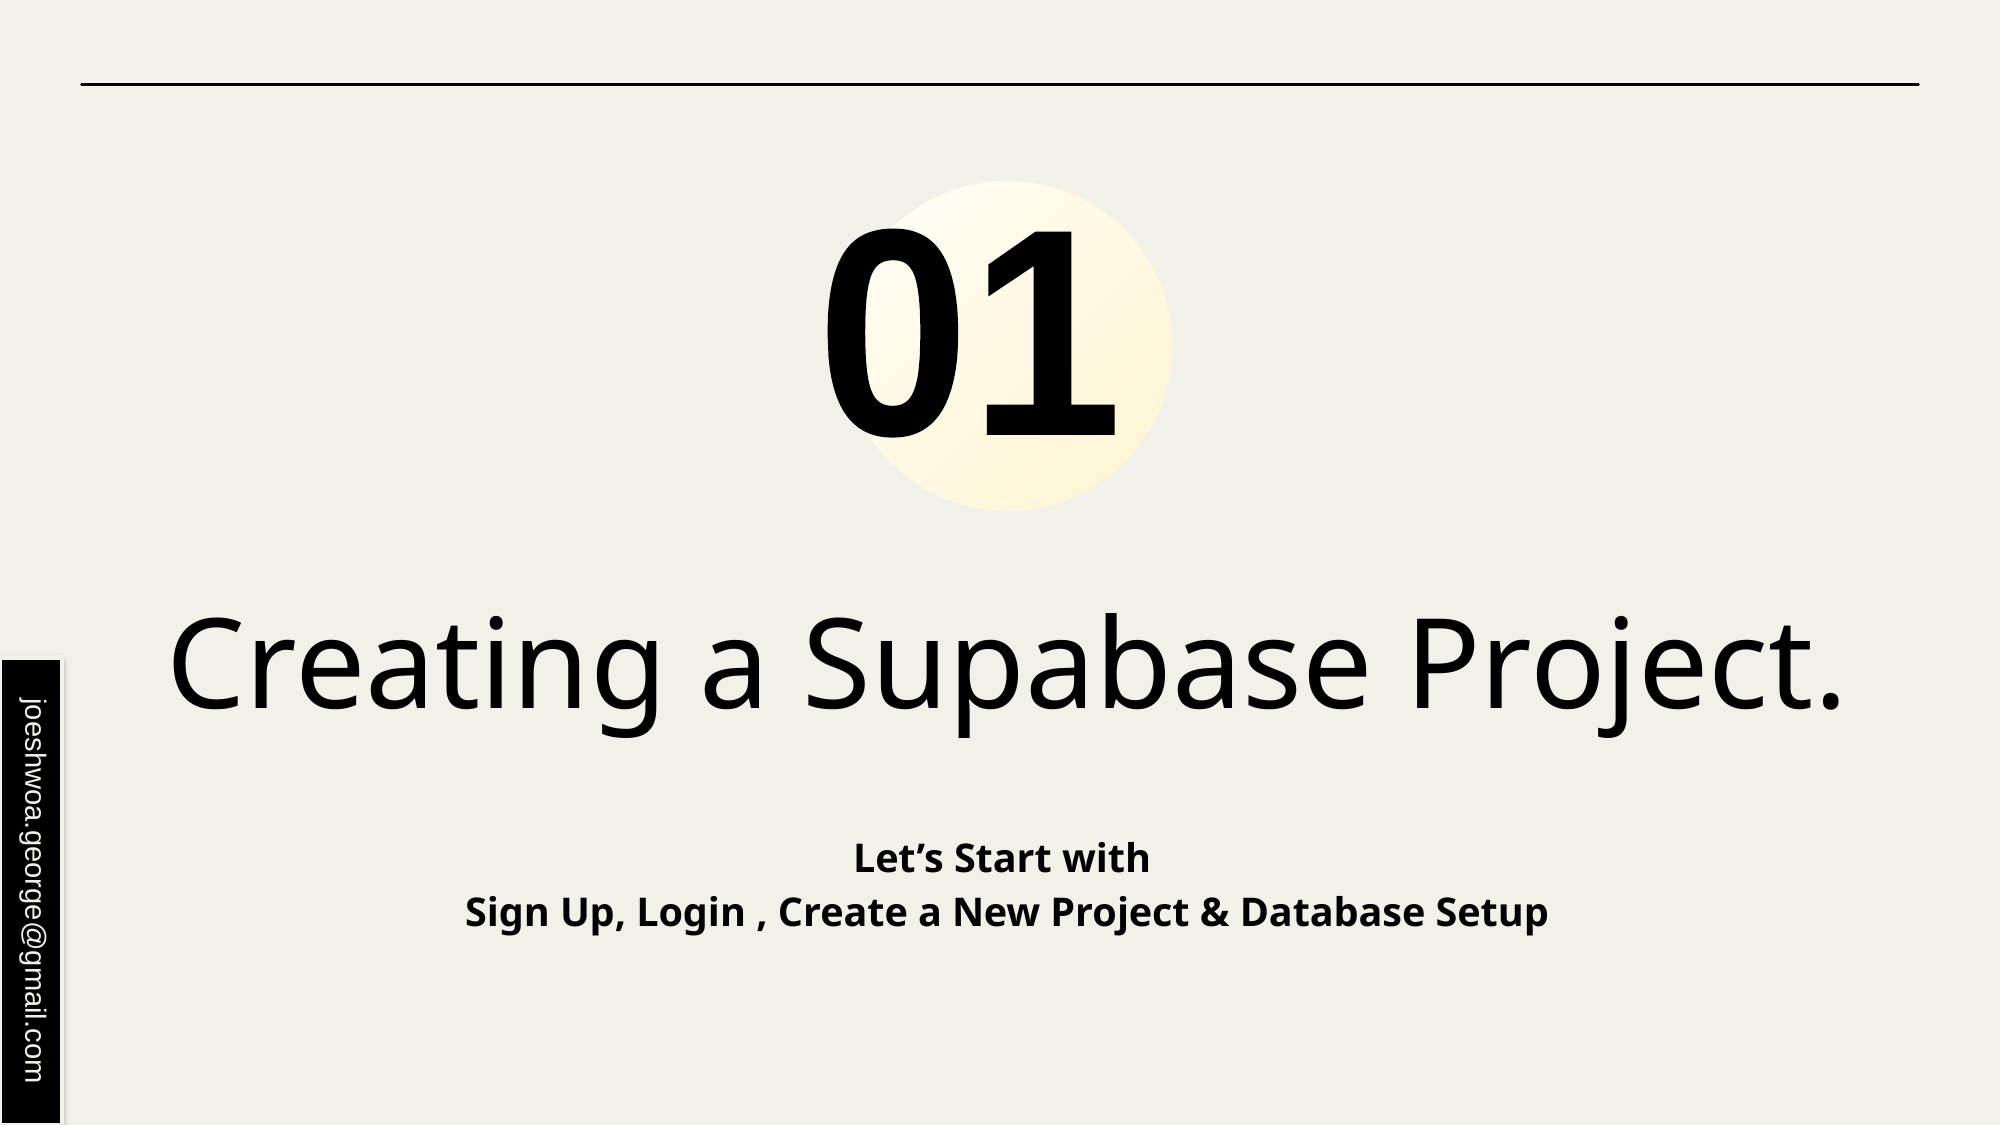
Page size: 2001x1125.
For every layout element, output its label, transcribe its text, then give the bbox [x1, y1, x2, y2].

list Let’s Start with Sign Up, Login , Create a New Project & Database Setup [96, 805, 1919, 931]
text_box [842, 181, 1173, 511]
text_box joeshwoa.george@gmail.com [0, 655, 64, 1125]
title Creating a Supabase Project. [96, 553, 1919, 763]
